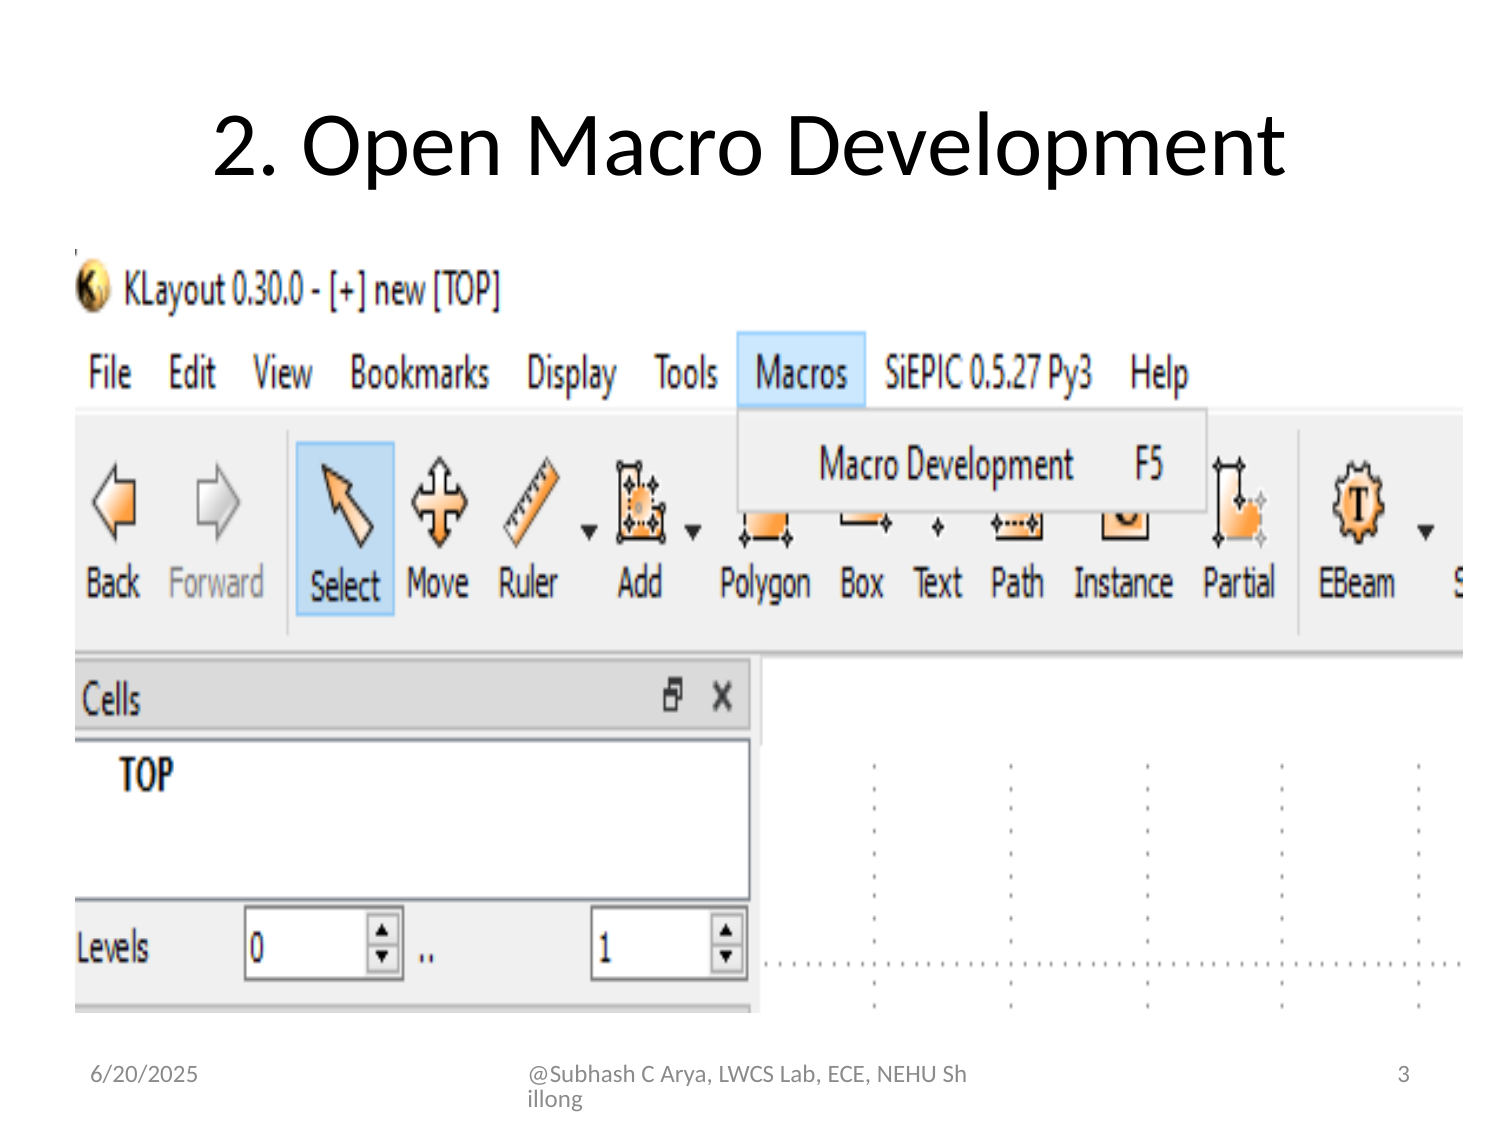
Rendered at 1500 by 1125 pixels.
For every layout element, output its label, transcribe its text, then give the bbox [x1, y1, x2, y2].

slide_number 3 [1074, 1042, 1425, 1103]
footer @Subhash C Arya, LWCS Lab, ECE, NEHU Shillong [512, 1042, 988, 1103]
title 2. Open Macro Development [75, 45, 1425, 233]
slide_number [75, 1042, 425, 1103]
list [74, 249, 1463, 1013]
